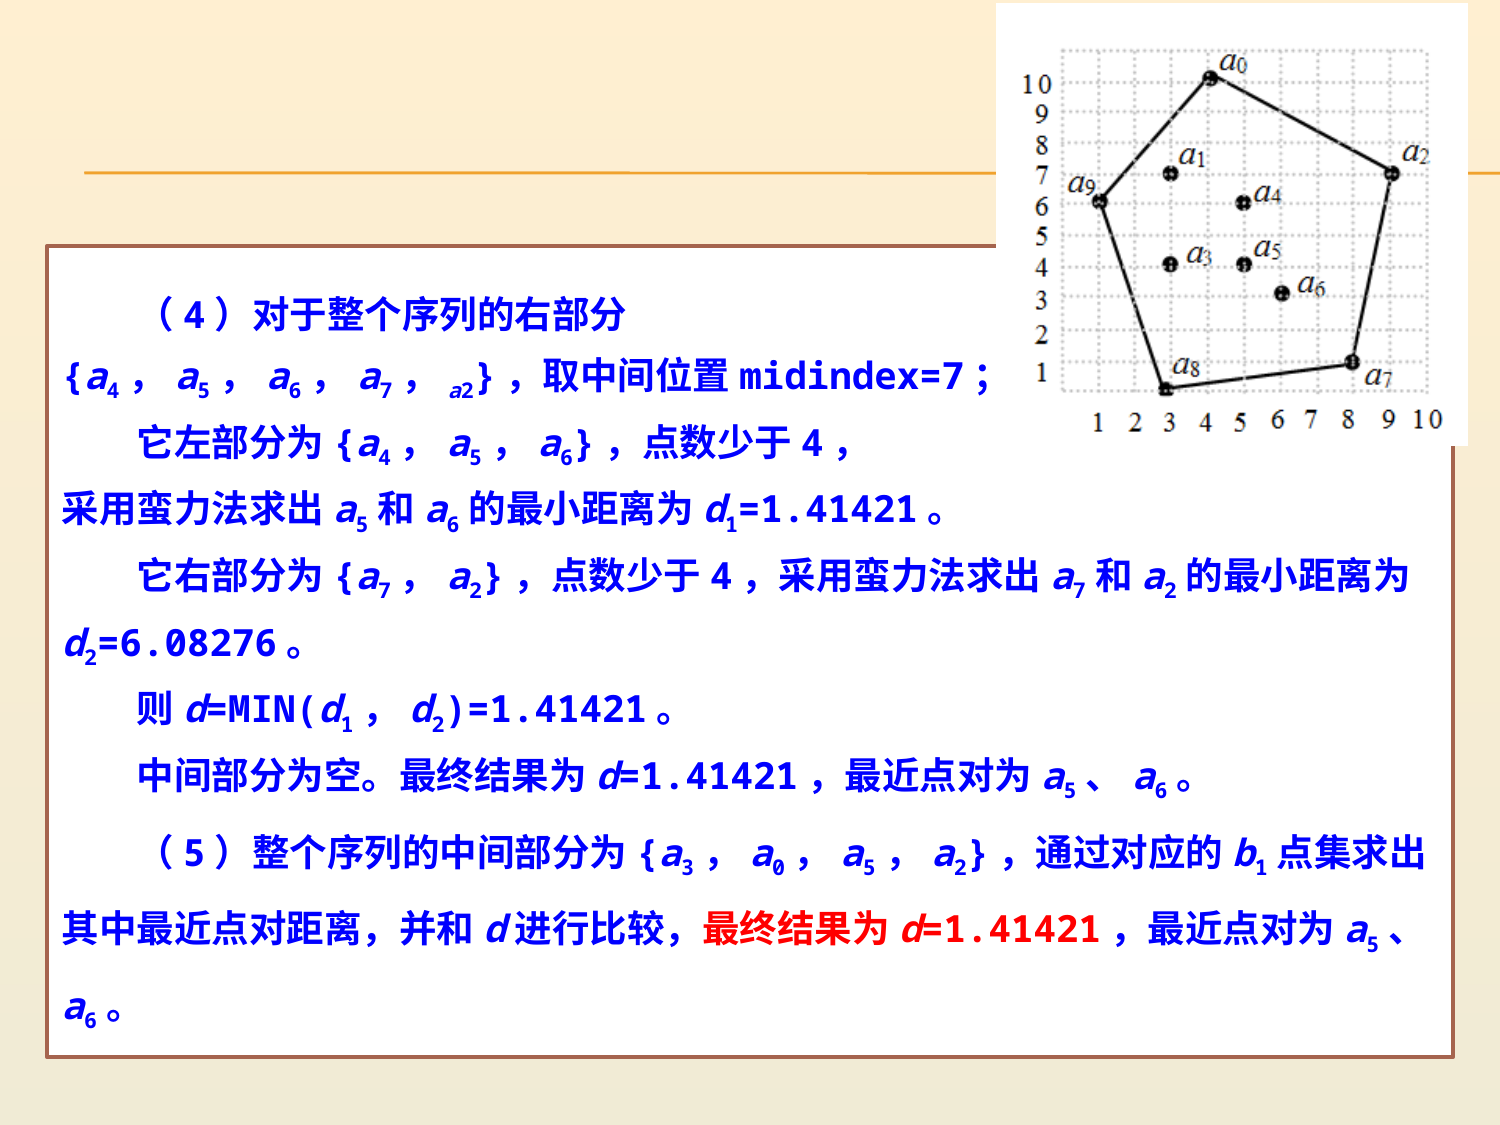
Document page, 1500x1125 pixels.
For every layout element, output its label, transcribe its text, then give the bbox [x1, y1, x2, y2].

picture [995, 2, 1469, 446]
text_box （4）对于整个序列的右部分 {a4，a5，a6，a7，a2}，取中间位置midindex=7； 它左部分为{a4，a5，a6}，点数少于4， 采用蛮力法求出a5和a6的最小距离为d1=1.41421。 它右部分为{a7，a2}，点数少于4，采用蛮力法求出a7和a2的最小距离为d2=6.08276。 则d=MIN(d1，d2)=1.41421。 中间部分为空。最终结果为d=1.41421，最近点对为a5、a6。 （5）整个序列的中间部分为{a3，a0，a5，a2}，通过对应的b1点集求出其中最近点对距离，并和d进行比较，最终结果为d=1.41421，最近点对为a5、a6。 [45, 244, 1455, 1059]
